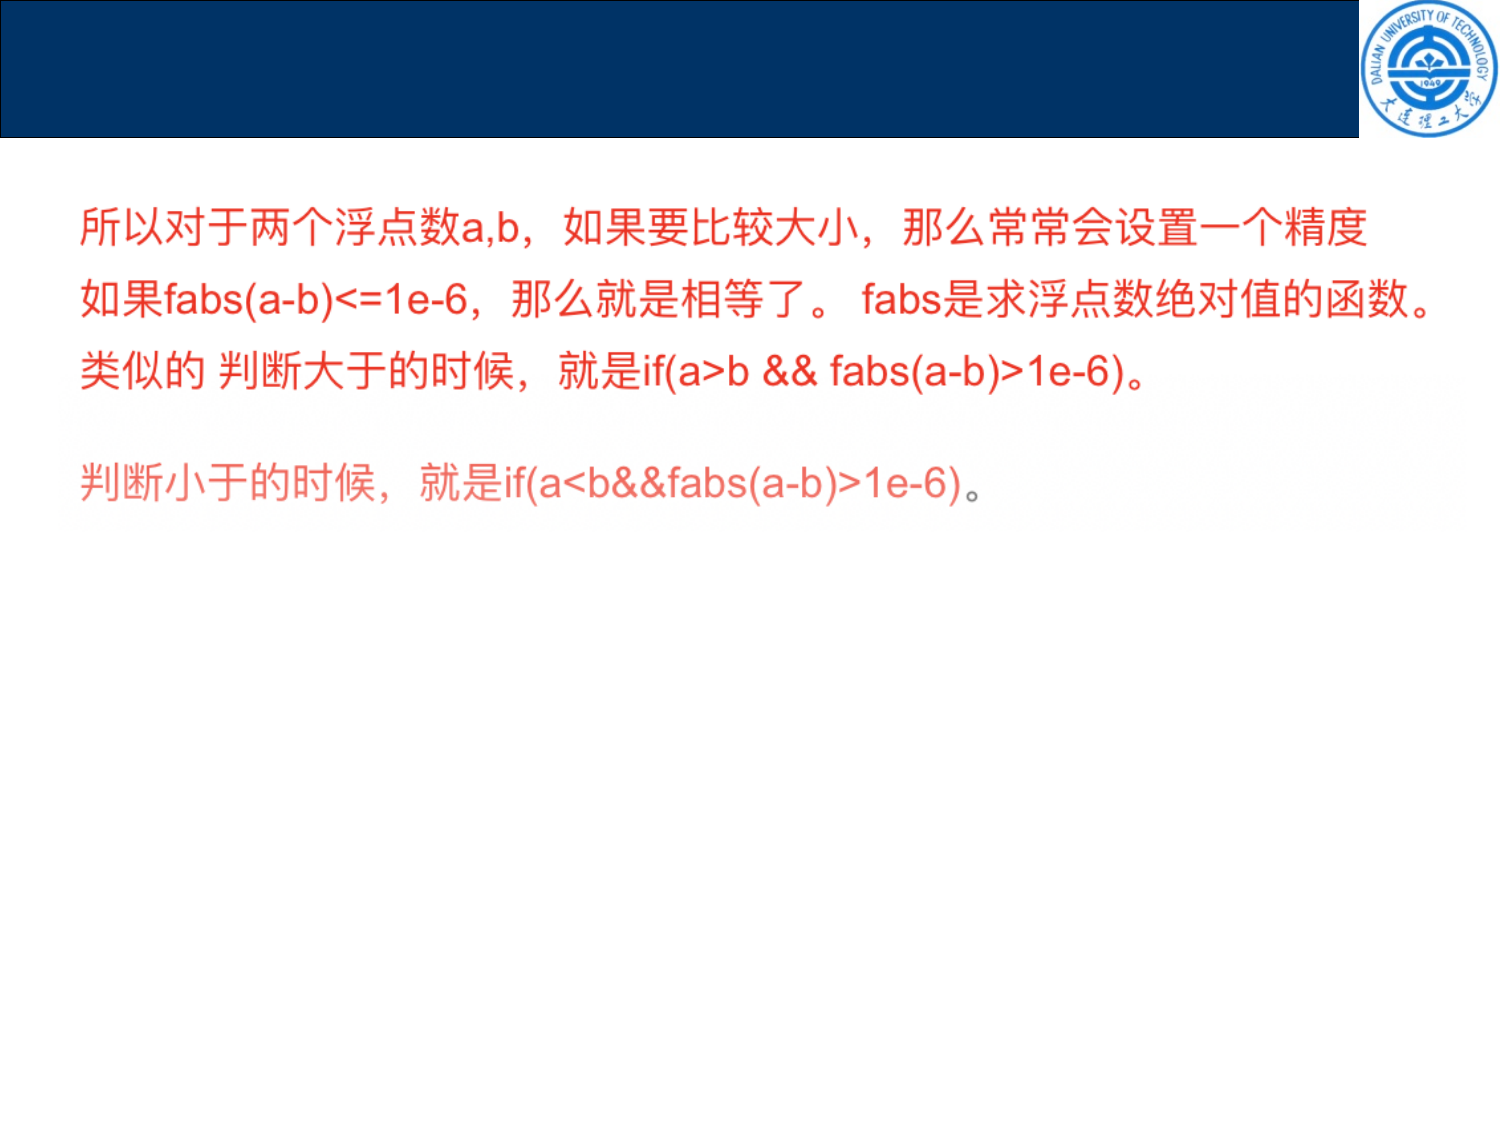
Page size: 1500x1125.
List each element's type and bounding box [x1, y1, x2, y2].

picture [1359, 0, 1500, 138]
picture [58, 194, 1467, 532]
